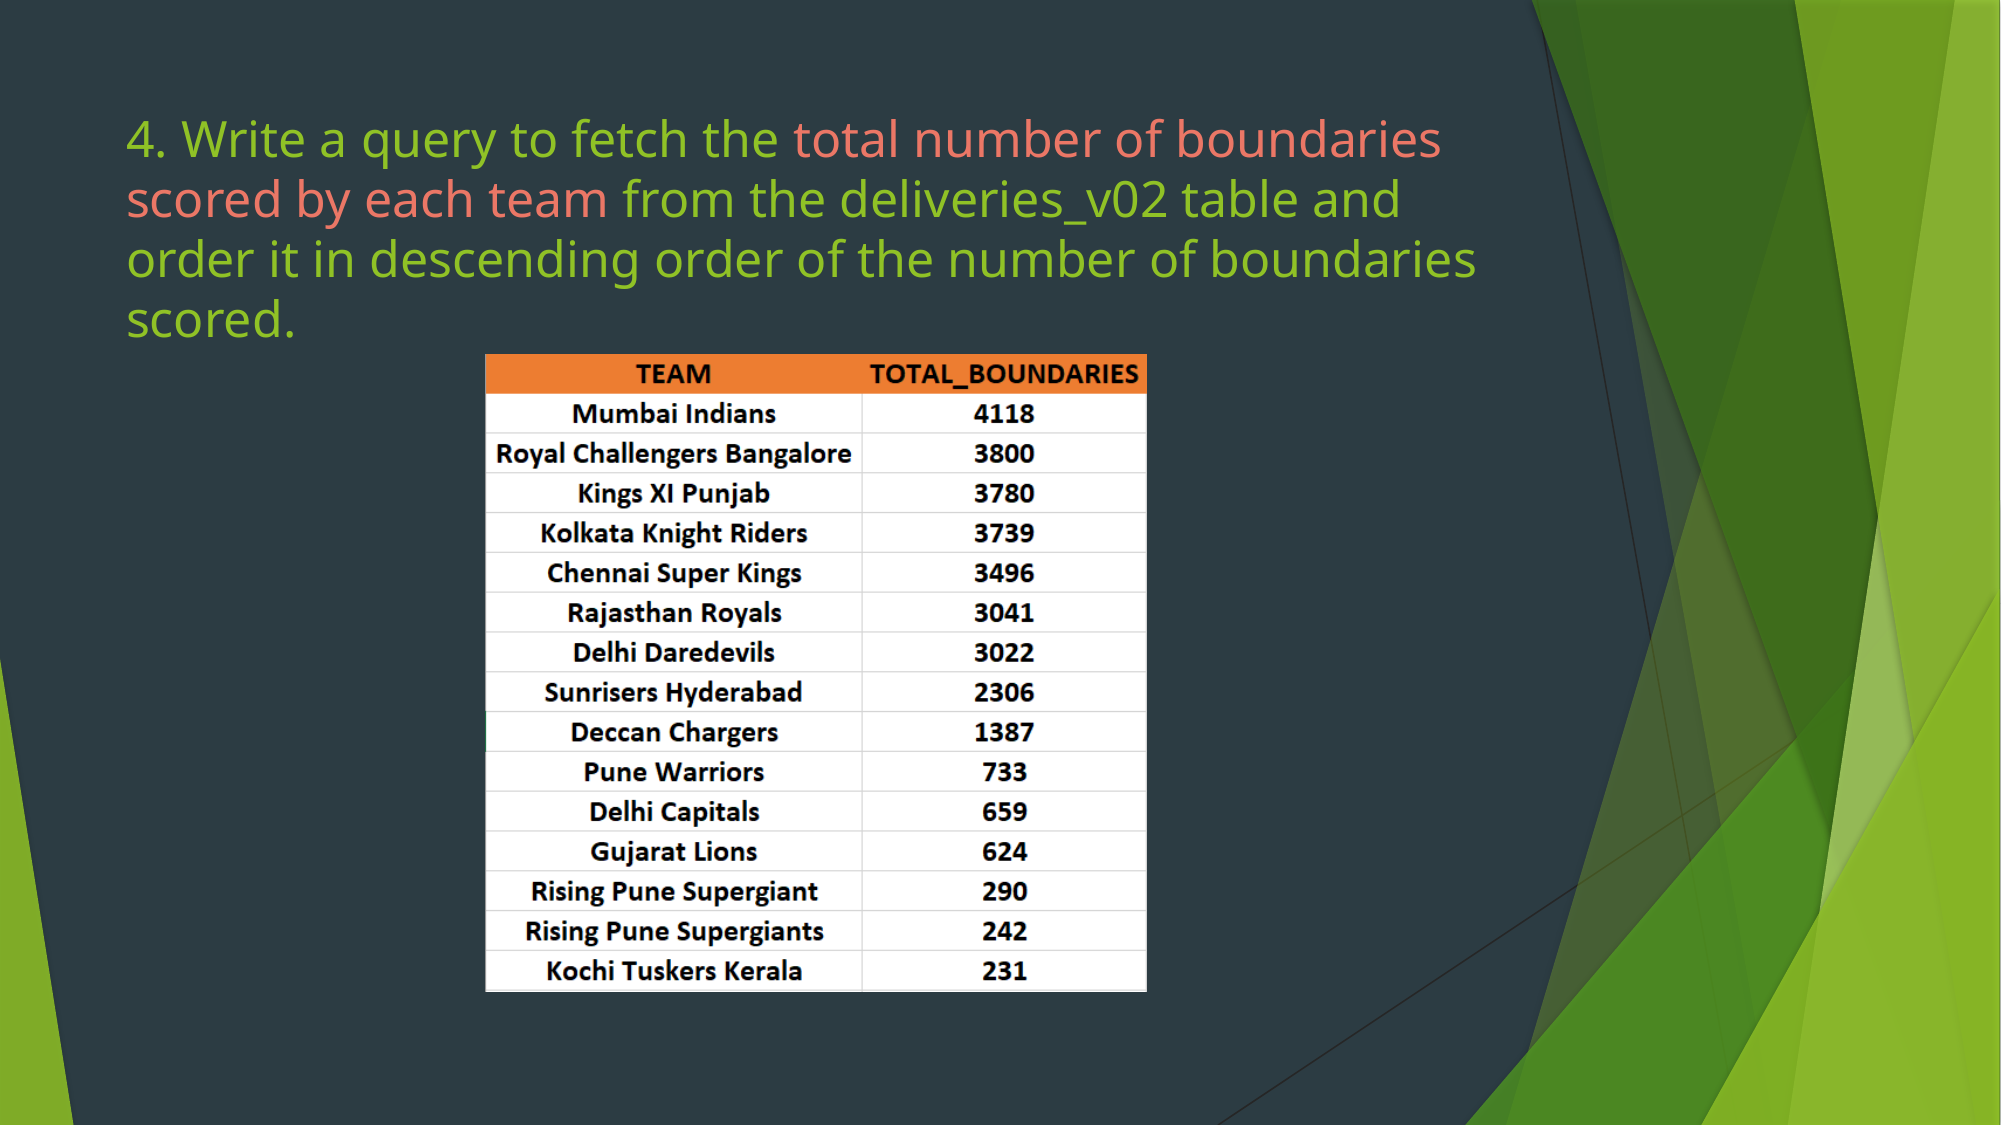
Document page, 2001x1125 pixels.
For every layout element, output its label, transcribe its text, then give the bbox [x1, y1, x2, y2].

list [485, 353, 1148, 992]
title 4. Write a query to fetch the total number of boundaries scored by each team from the deliveries_v02 table and order it in descending order of the number of boundaries scored. [111, 99, 1522, 317]
